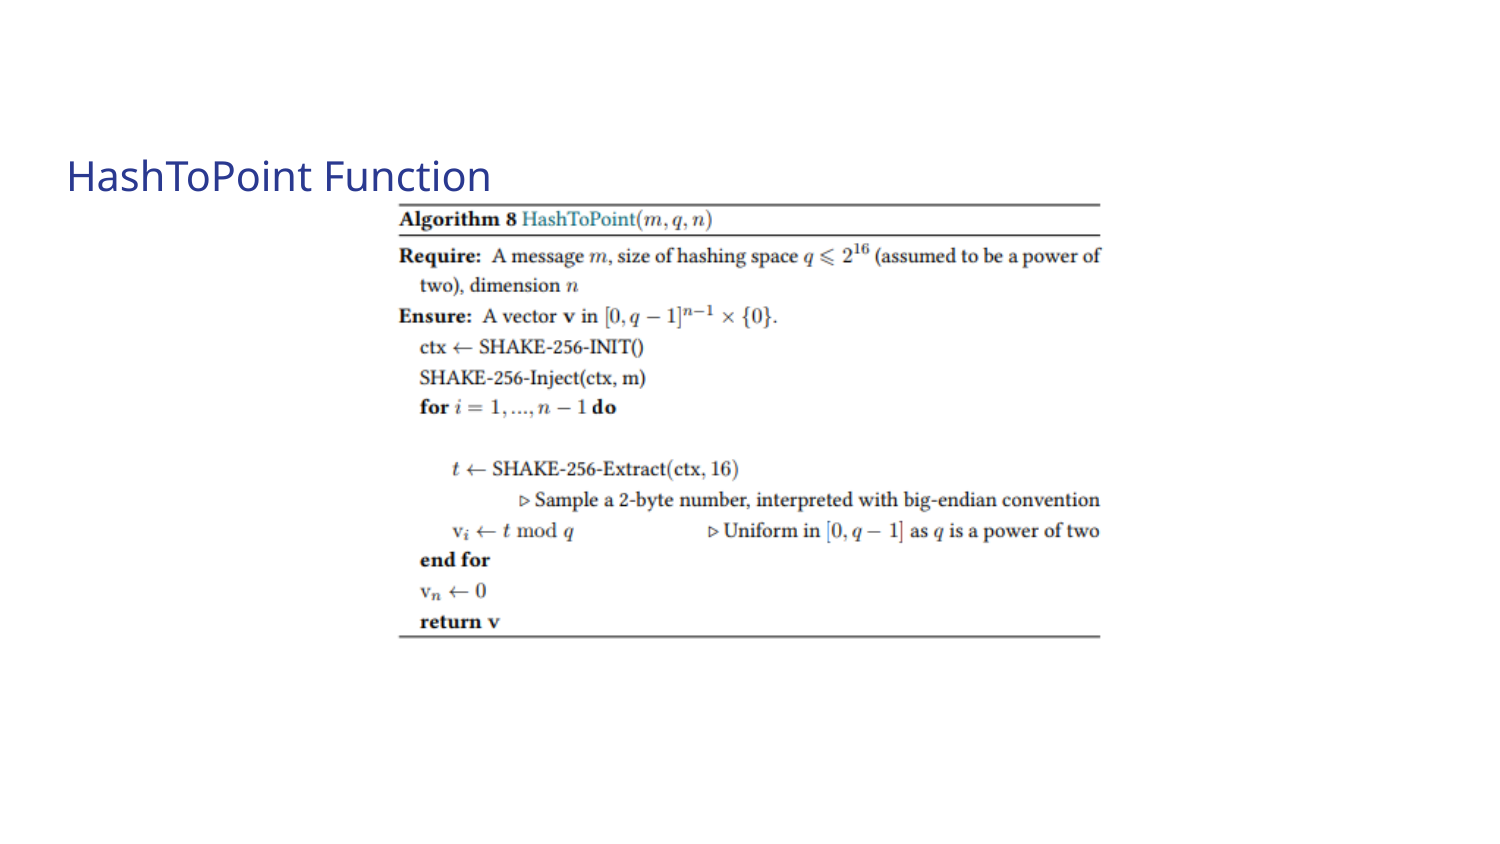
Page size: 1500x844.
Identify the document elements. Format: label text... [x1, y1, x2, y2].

title HashToPoint Function [51, 91, 512, 216]
picture [335, 198, 1165, 646]
